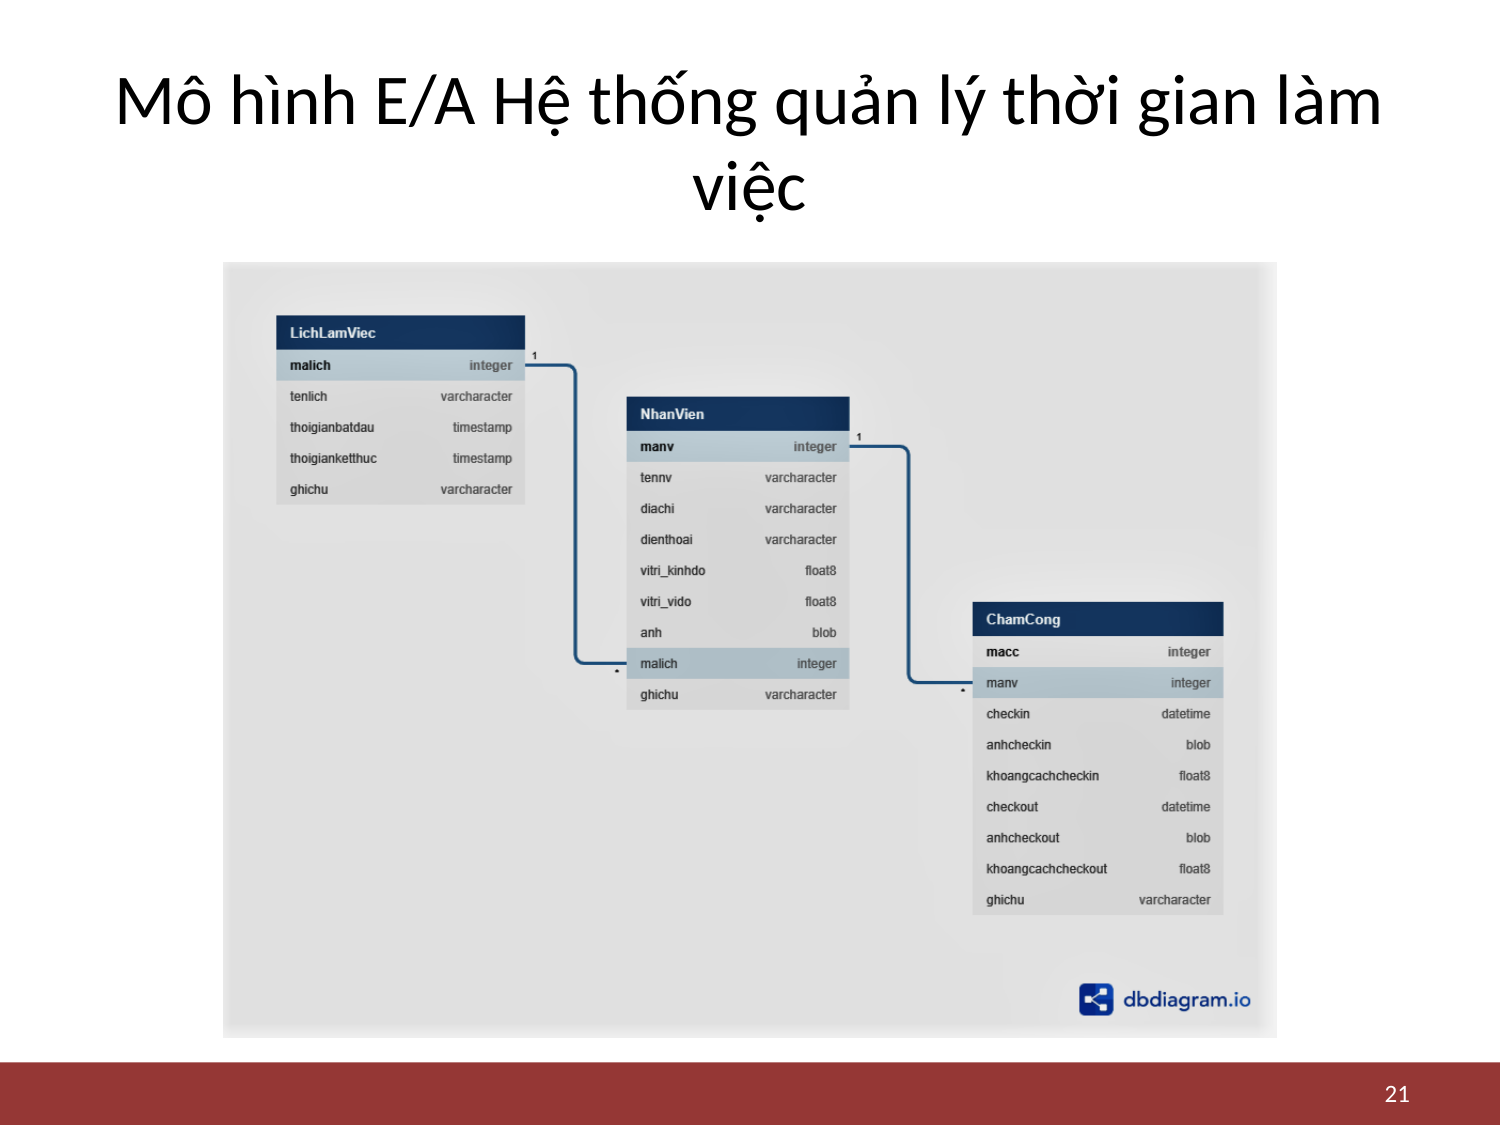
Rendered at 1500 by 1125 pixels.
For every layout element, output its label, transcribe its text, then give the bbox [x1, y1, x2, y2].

title Mô hình E/A Hệ thống quản lý thời gian làm việc [75, 45, 1425, 233]
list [222, 262, 1277, 1038]
slide_number 21 [1074, 1072, 1425, 1113]
